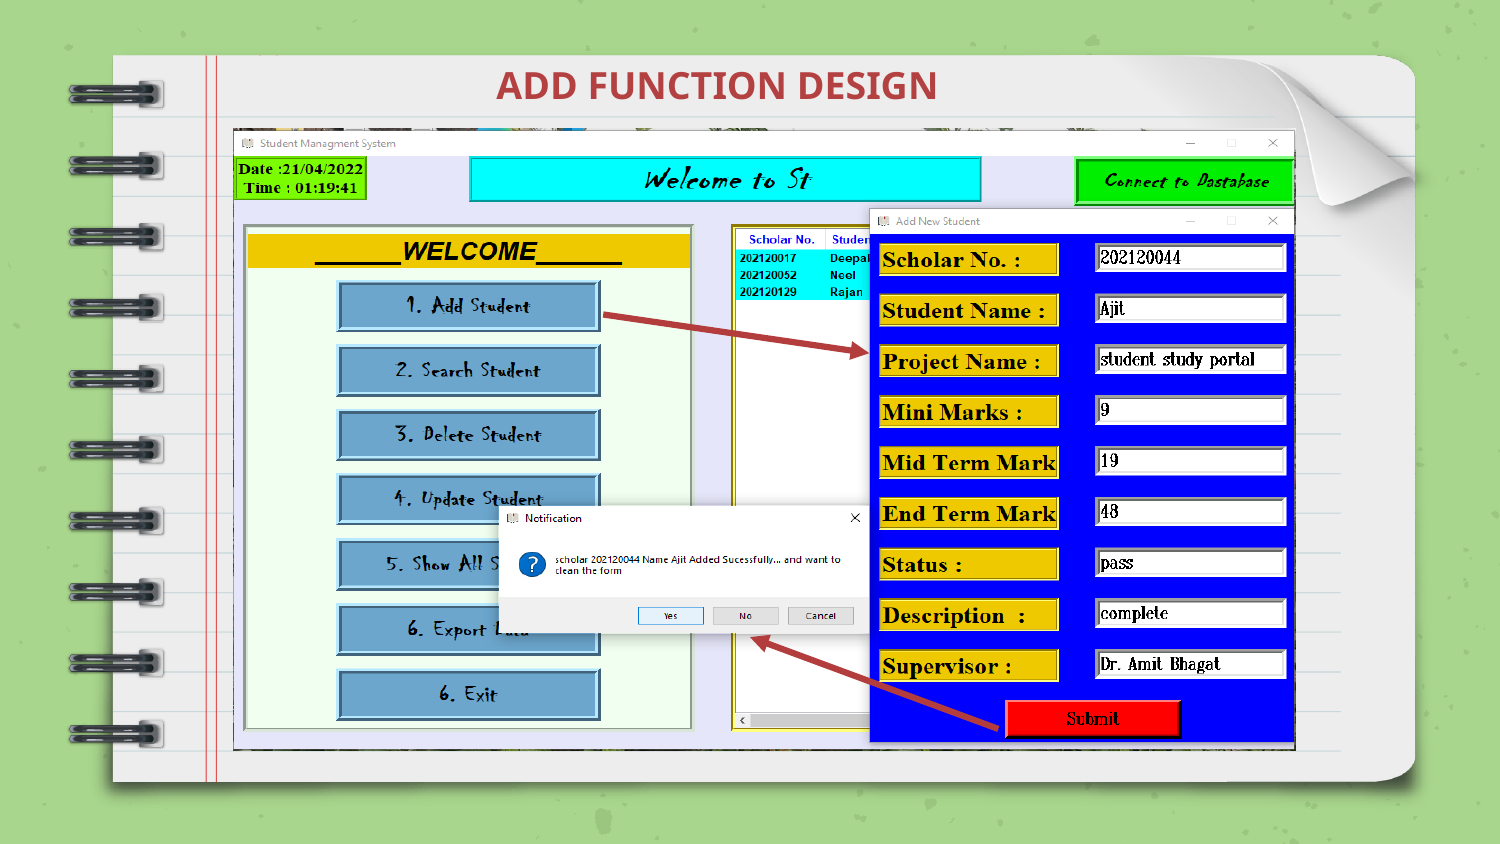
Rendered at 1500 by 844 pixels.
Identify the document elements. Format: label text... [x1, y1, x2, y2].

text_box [749, 636, 999, 730]
picture [63, 22, 1437, 822]
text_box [602, 314, 870, 354]
title ADD FUNCTION DESIGN [346, 55, 1090, 127]
